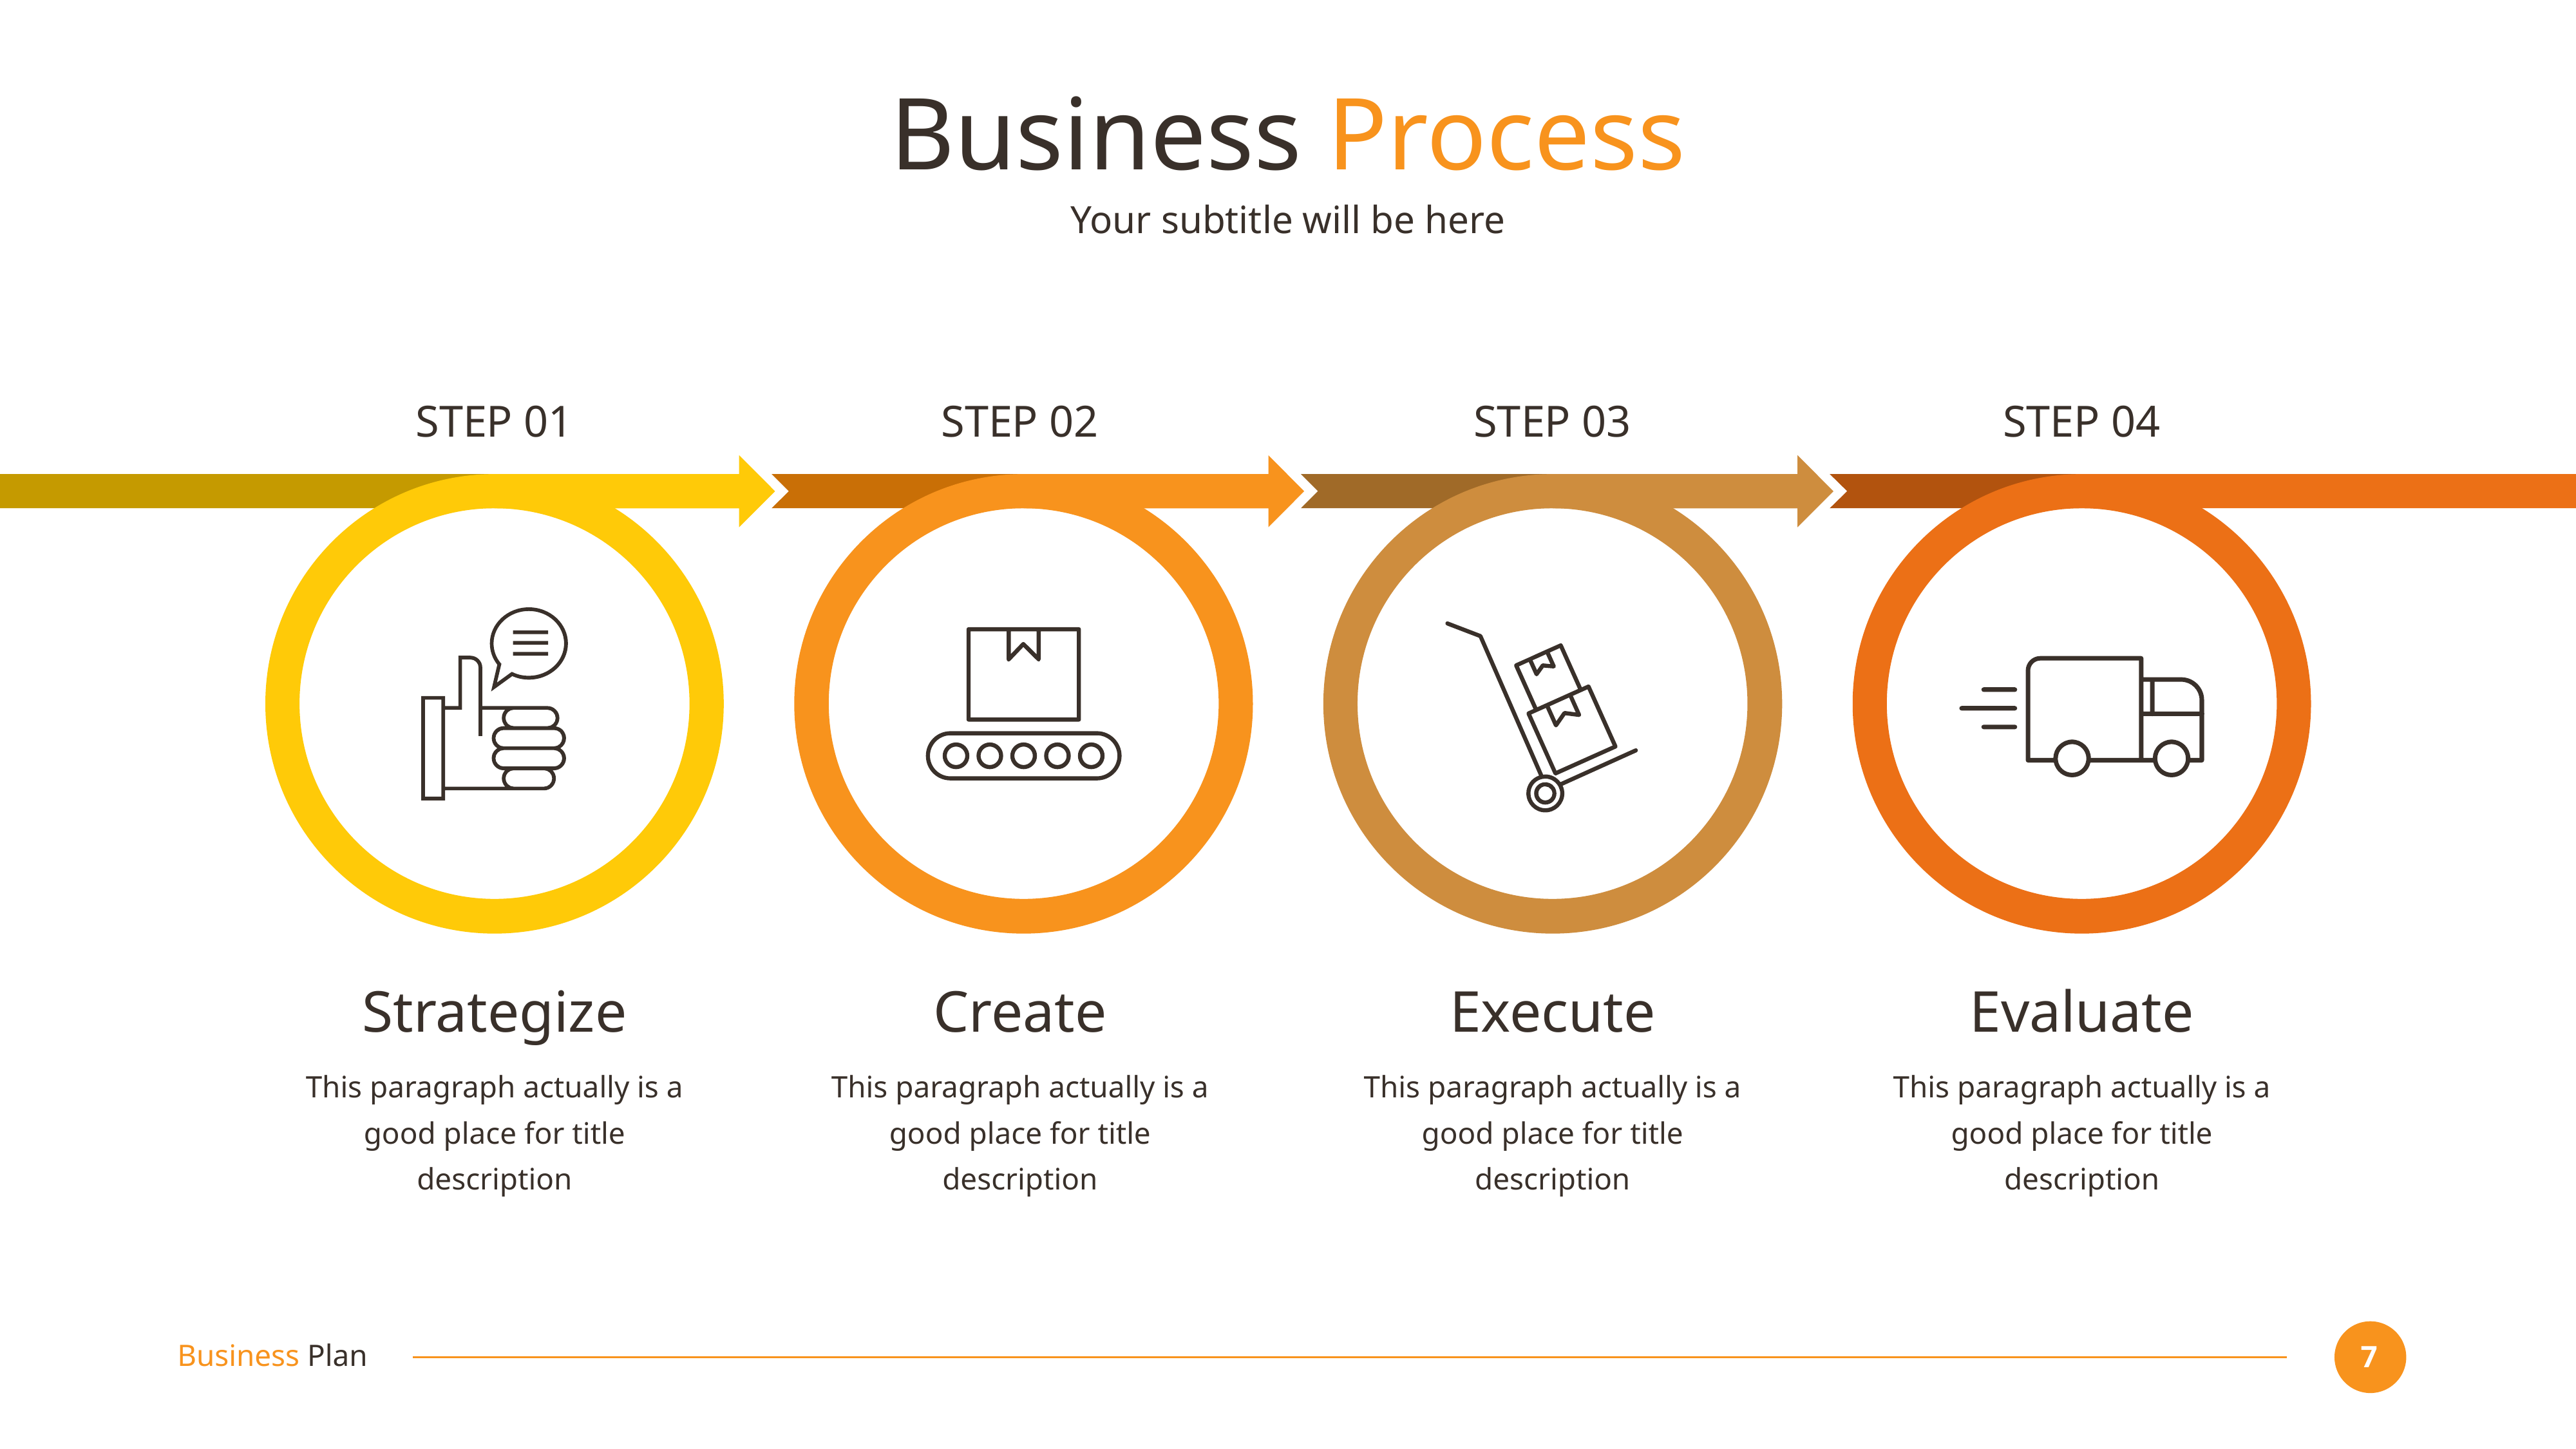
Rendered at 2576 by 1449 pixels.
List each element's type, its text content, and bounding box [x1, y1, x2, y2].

text_box STEP 04 [1892, 393, 2271, 446]
list Your subtitle will be here [177, 196, 2399, 243]
text_box This paragraph actually is a good place for title description [1892, 1057, 2271, 1194]
text_box STEP 03 [1363, 393, 1742, 446]
text_box [2025, 656, 2204, 777]
text_box [1981, 724, 2018, 730]
text_box [772, 474, 1007, 509]
title Business Process [177, 70, 2399, 193]
text_box [1959, 706, 2018, 711]
text_box [925, 731, 1122, 781]
text_box [421, 656, 566, 800]
text_box This paragraph actually is a good place for title description [305, 1057, 684, 1194]
text_box Evaluate [1892, 976, 2271, 1045]
text_box [511, 455, 775, 527]
text_box STEP 01 [305, 393, 684, 446]
text_box Strategize [305, 976, 684, 1045]
text_box [966, 627, 1081, 722]
text_box [2098, 474, 2576, 509]
text_box [1040, 455, 1305, 527]
text_box This paragraph actually is a good place for title description [1363, 1057, 1742, 1194]
text_box [1445, 621, 1638, 813]
text_box [1323, 474, 1783, 934]
text_box [1981, 687, 2018, 692]
text_box [489, 607, 568, 692]
text_box [1301, 474, 1537, 509]
text_box Create [831, 976, 1209, 1045]
text_box [1569, 455, 1833, 527]
text_box STEP 02 [831, 393, 1209, 446]
text_box [794, 474, 1253, 934]
text_box [1830, 474, 2065, 509]
text_box Execute [1363, 976, 1742, 1045]
text_box [0, 474, 478, 509]
text_box [1852, 474, 2311, 934]
text_box [265, 474, 724, 934]
text_box This paragraph actually is a good place for title description [831, 1057, 1209, 1194]
